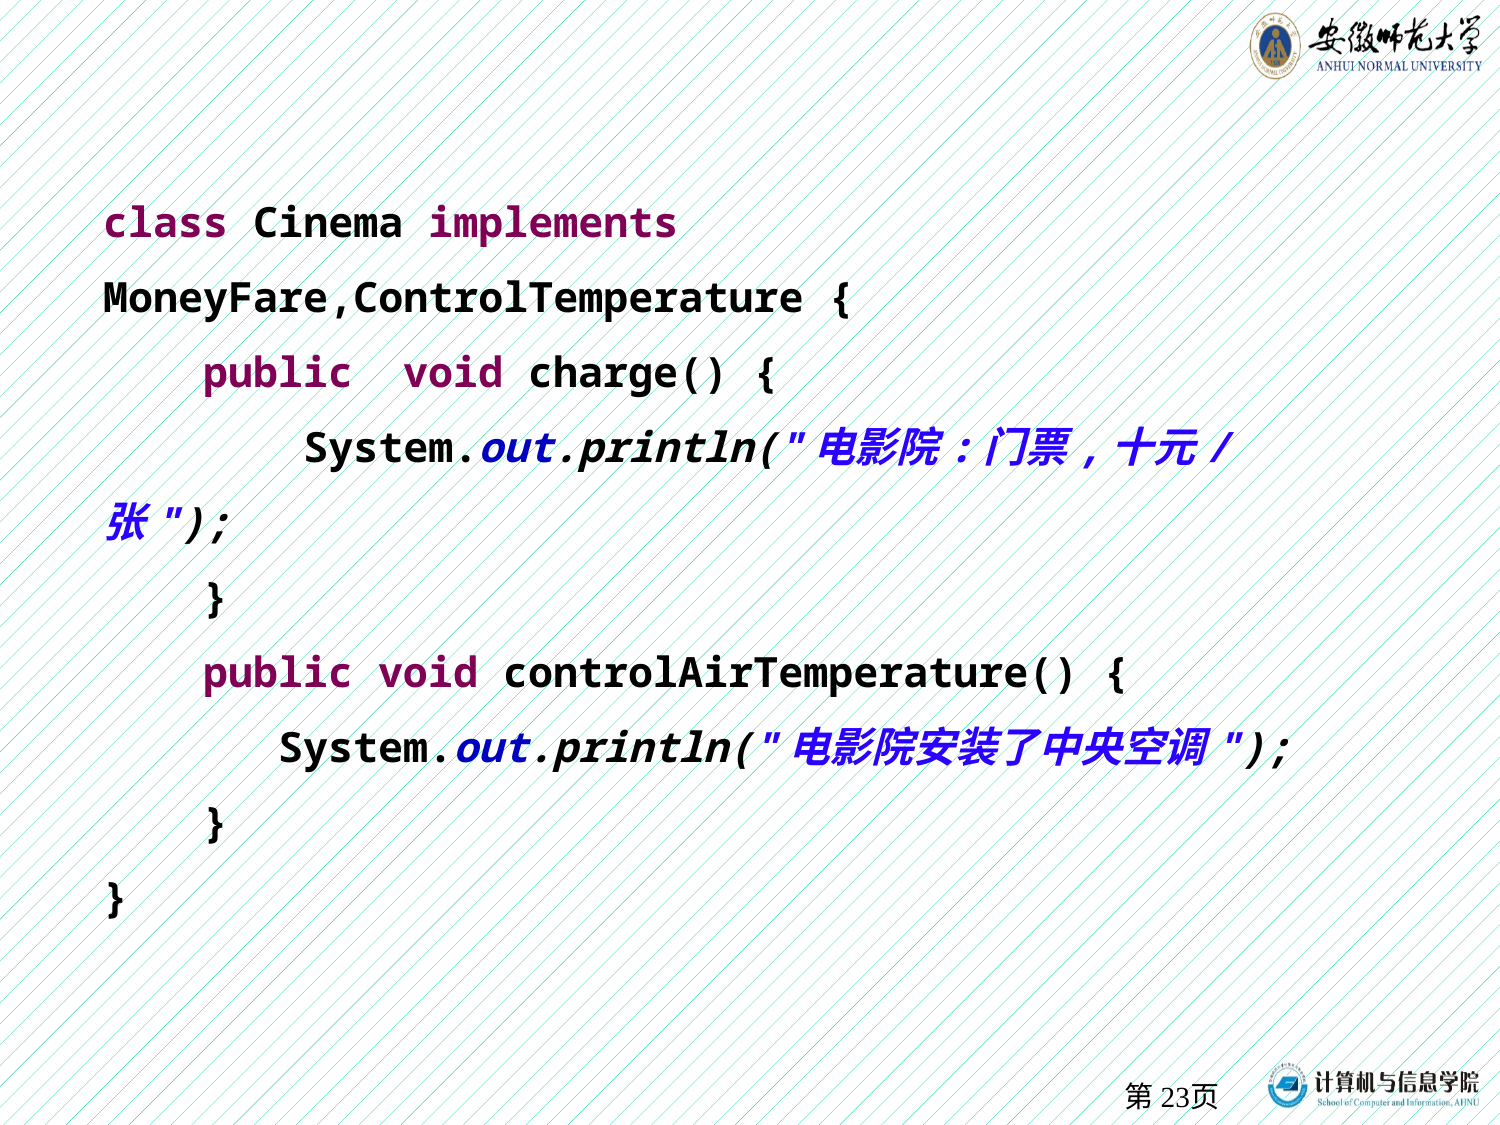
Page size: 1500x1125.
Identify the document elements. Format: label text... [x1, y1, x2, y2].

picture [1245, 1057, 1500, 1120]
text_box class Cinema implements MoneyFare,ControlTemperature { public void charge() { System.out.println("电影院:门票,十元/张"); } public void controlAirTemperature() { System.out.println("电影院安装了中央空调"); } } [88, 113, 1329, 929]
slide_number 第页 [921, 1070, 1235, 1125]
picture [1237, 2, 1500, 114]
